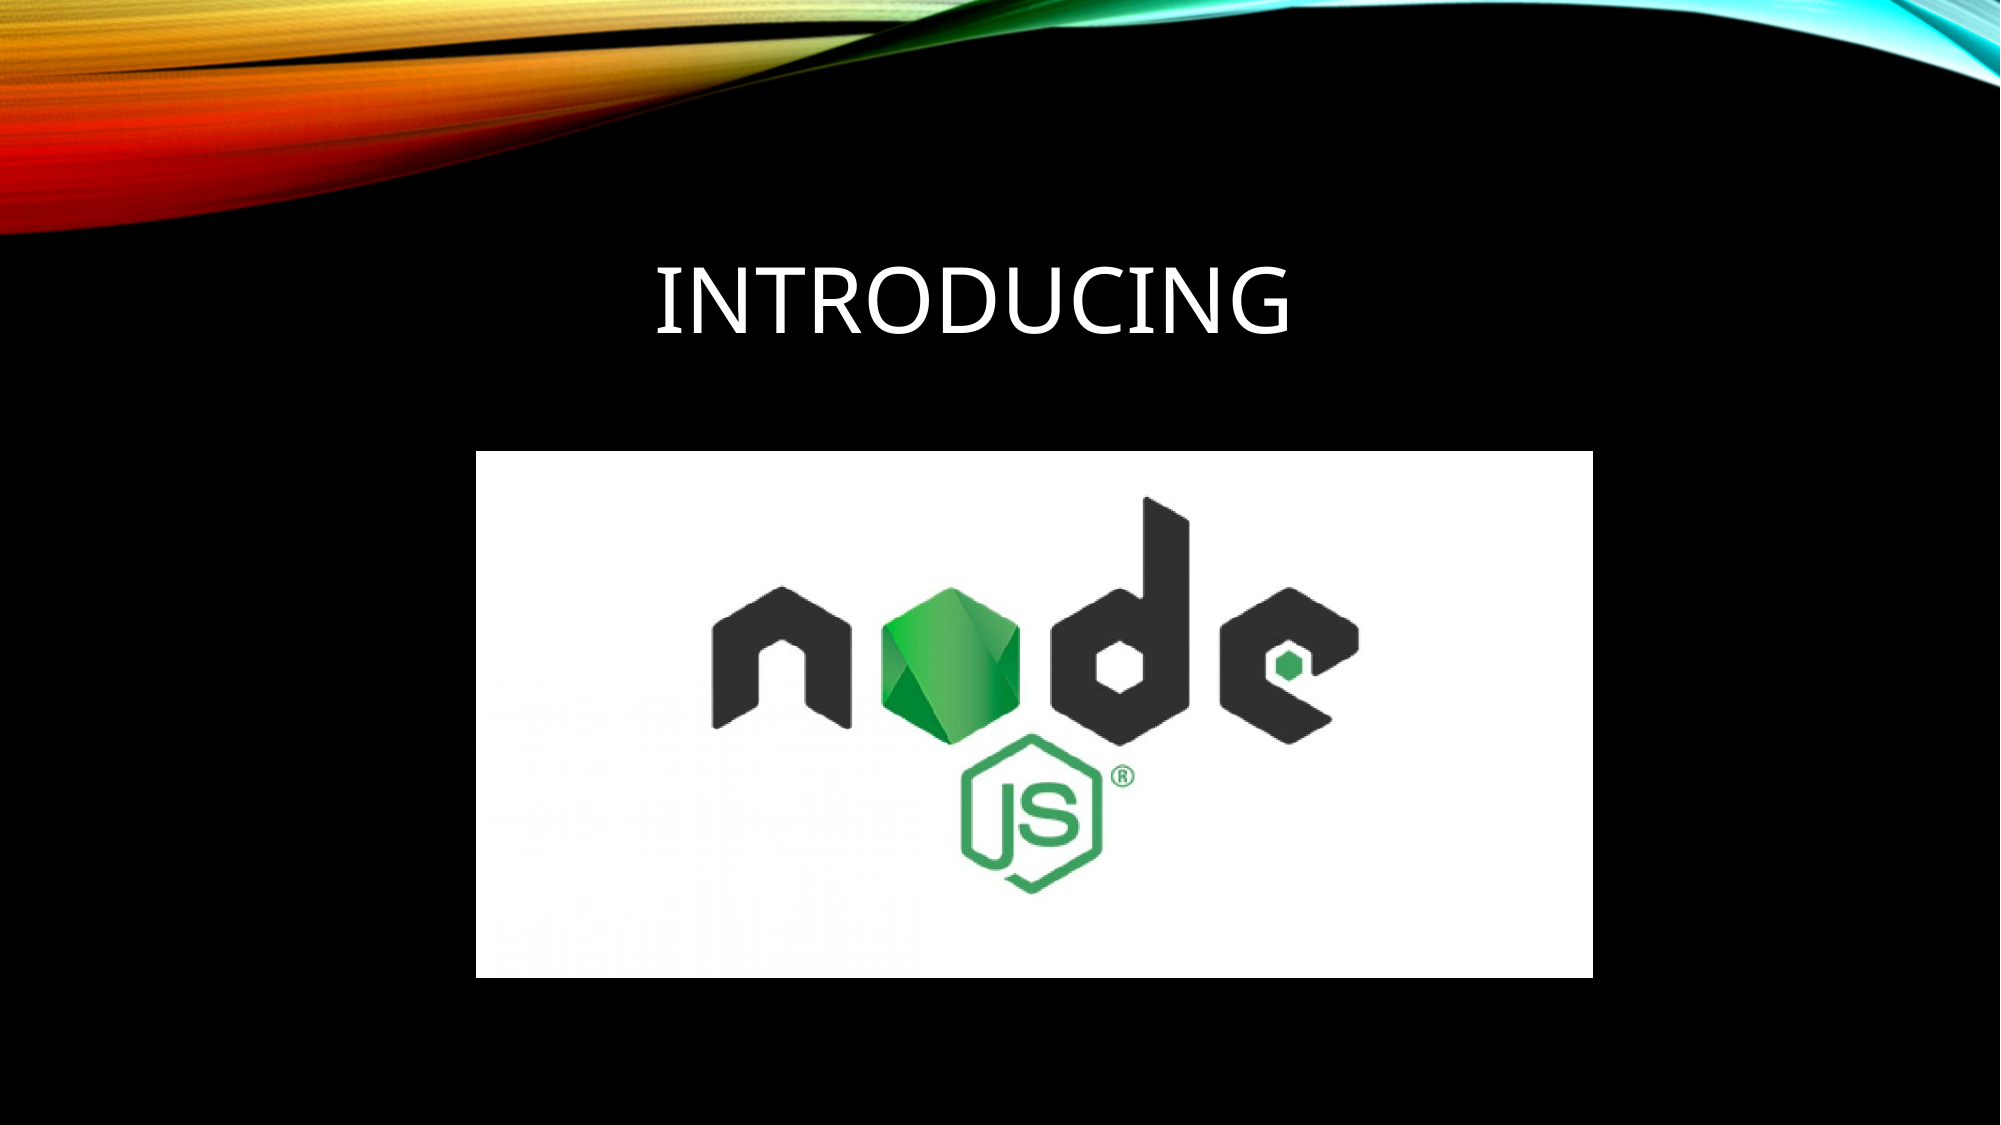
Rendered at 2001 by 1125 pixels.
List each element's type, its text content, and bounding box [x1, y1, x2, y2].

picture [475, 451, 1593, 978]
title Introducing [280, 198, 1693, 411]
picture [0, 0, 2000, 237]
